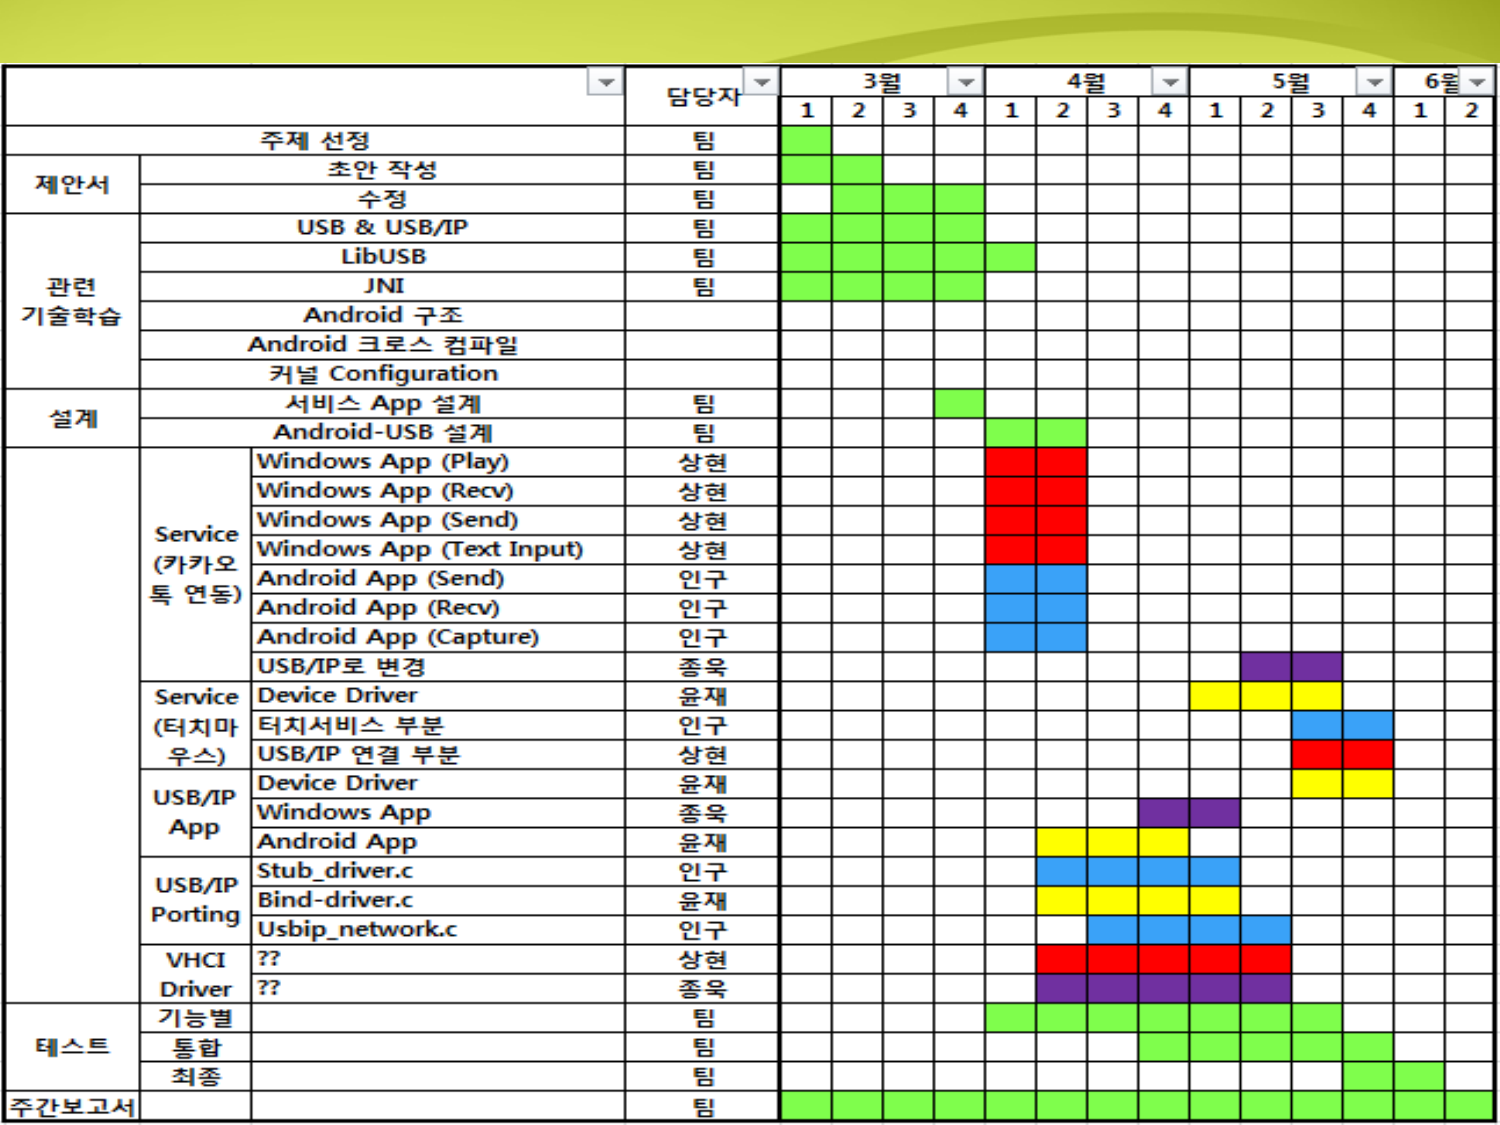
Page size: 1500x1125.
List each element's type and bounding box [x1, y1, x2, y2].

picture [0, 0, 1500, 63]
list [0, 63, 1500, 1125]
